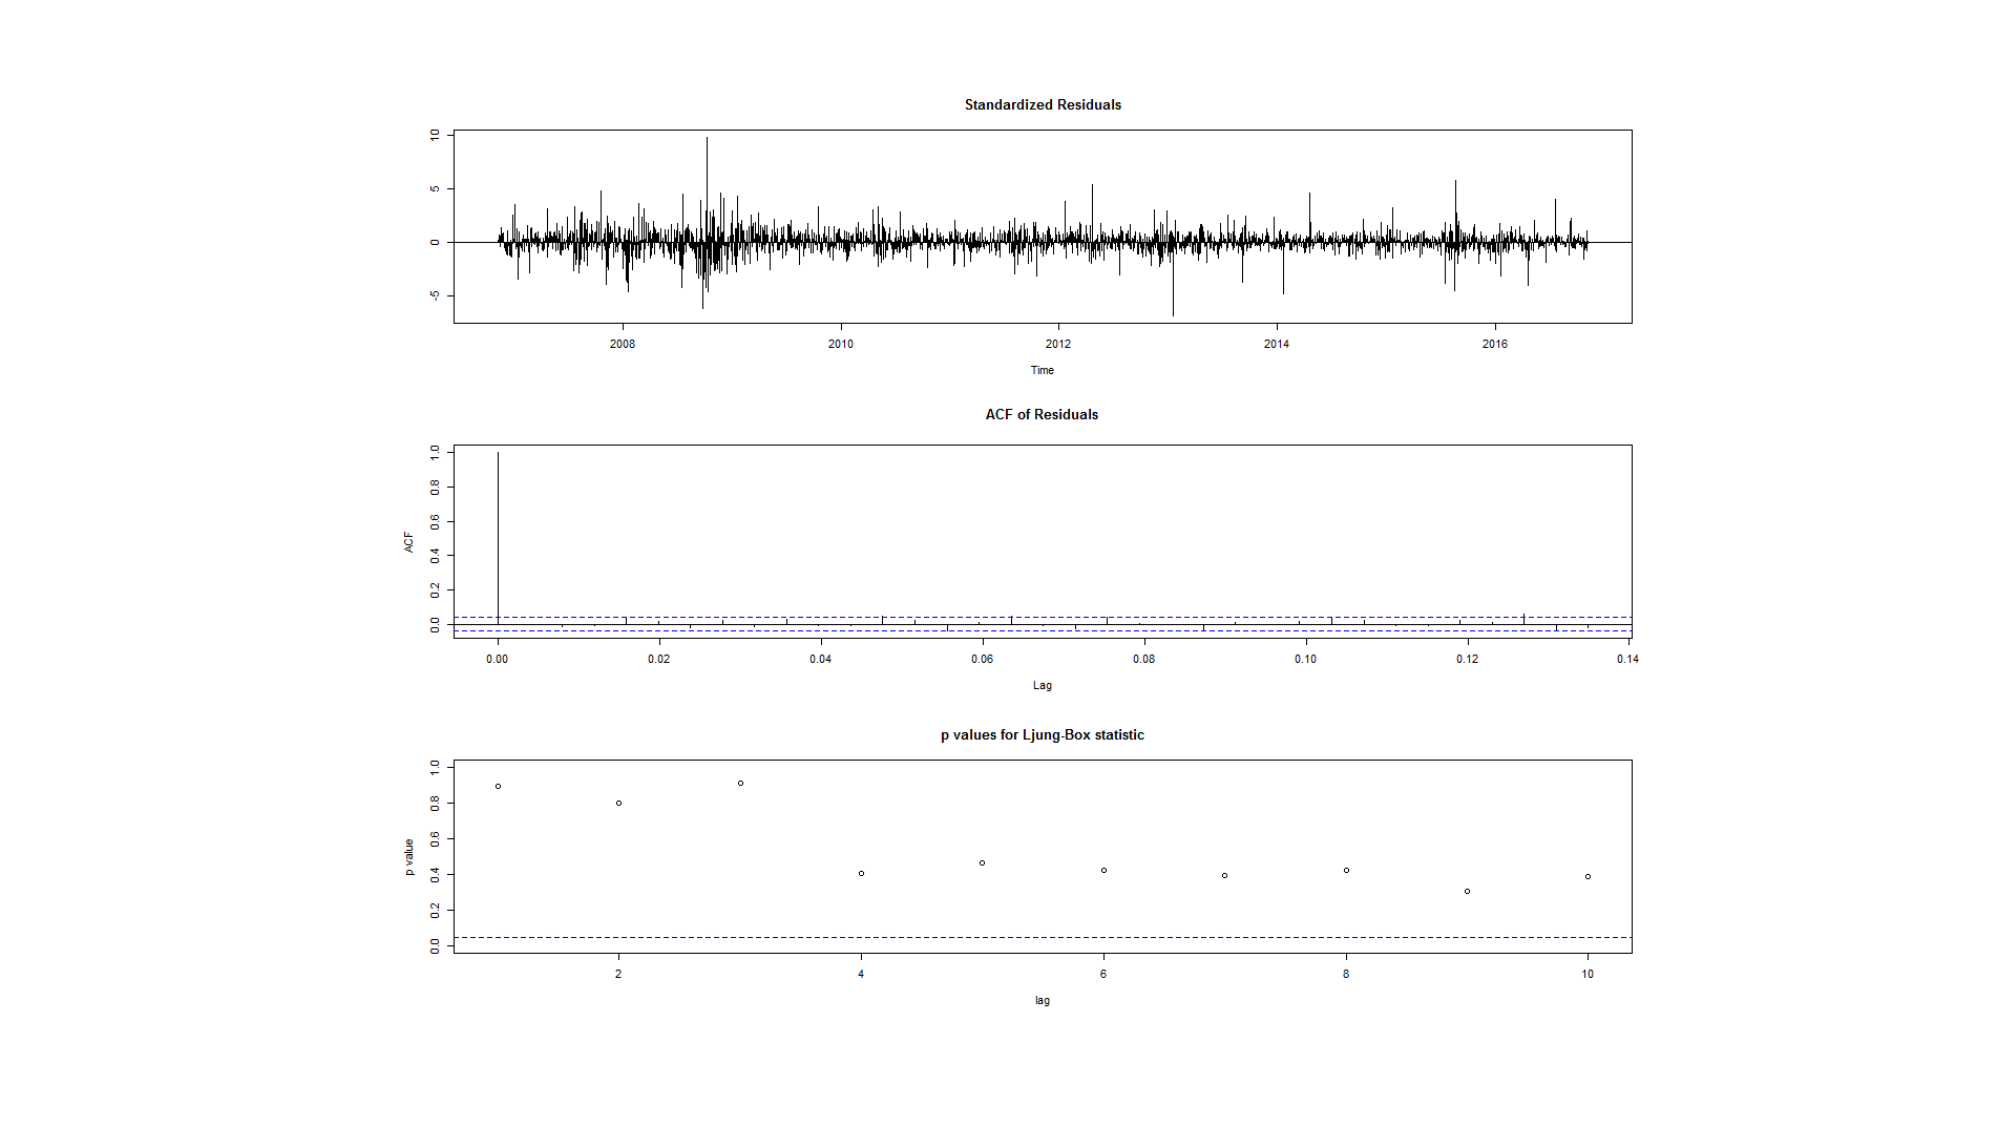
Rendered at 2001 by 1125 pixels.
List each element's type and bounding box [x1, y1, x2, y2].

picture [400, 76, 1660, 1021]
